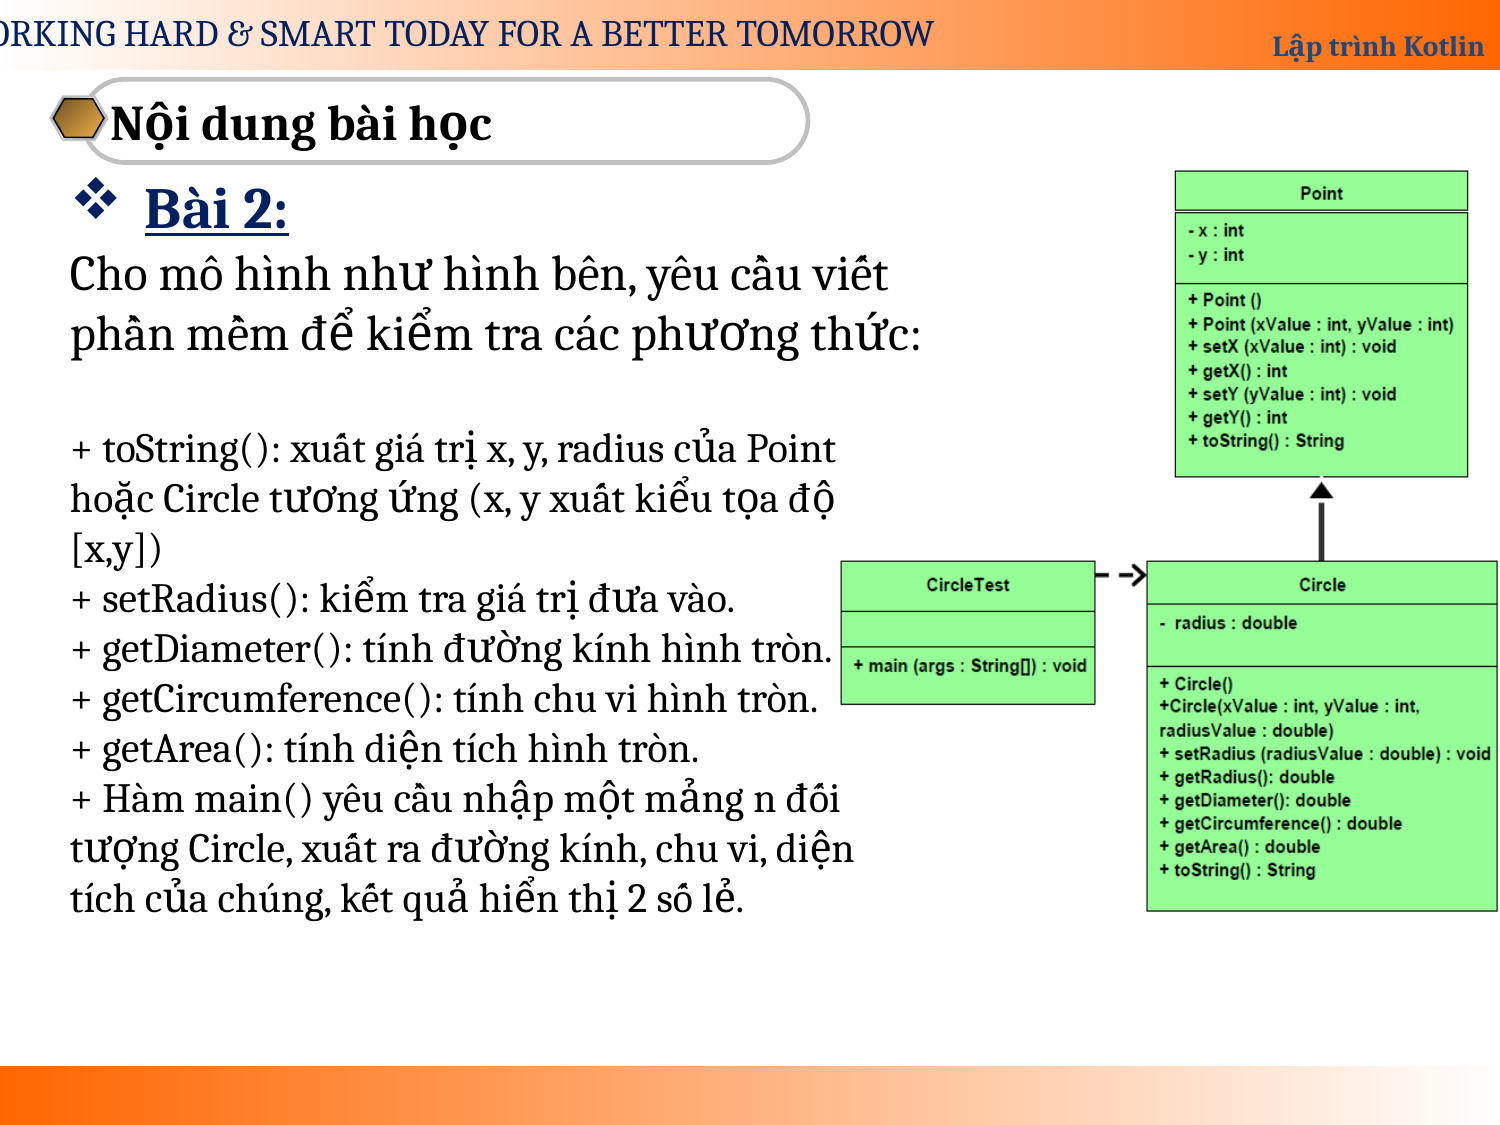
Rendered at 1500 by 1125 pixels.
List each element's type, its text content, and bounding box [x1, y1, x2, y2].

text_box Bài 2: Cho mô hình như hình bên, yêu cầu viết phần mềm để kiểm tra các phương thức: + toString(): xuất giá trị x, y, radius của Point hoặc Circle tương ứng (x, y xuất kiểu tọa độ [x,y]) + setRadius(): kiểm tra giá trị đưa vào. + getDiameter(): tính đường kính hình tròn. + getCircumference(): tính chu vi hình tròn. + getArea(): tính diện tích hình tròn. + Hàm main() yêu cầu nhập một mảng n đối tượng Circle, xuất ra đường kính, chu vi, diện tích của chúng, kết quả hiển thị 2 số lẻ. [55, 163, 938, 1119]
picture [835, 162, 1500, 913]
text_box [49, 78, 809, 163]
